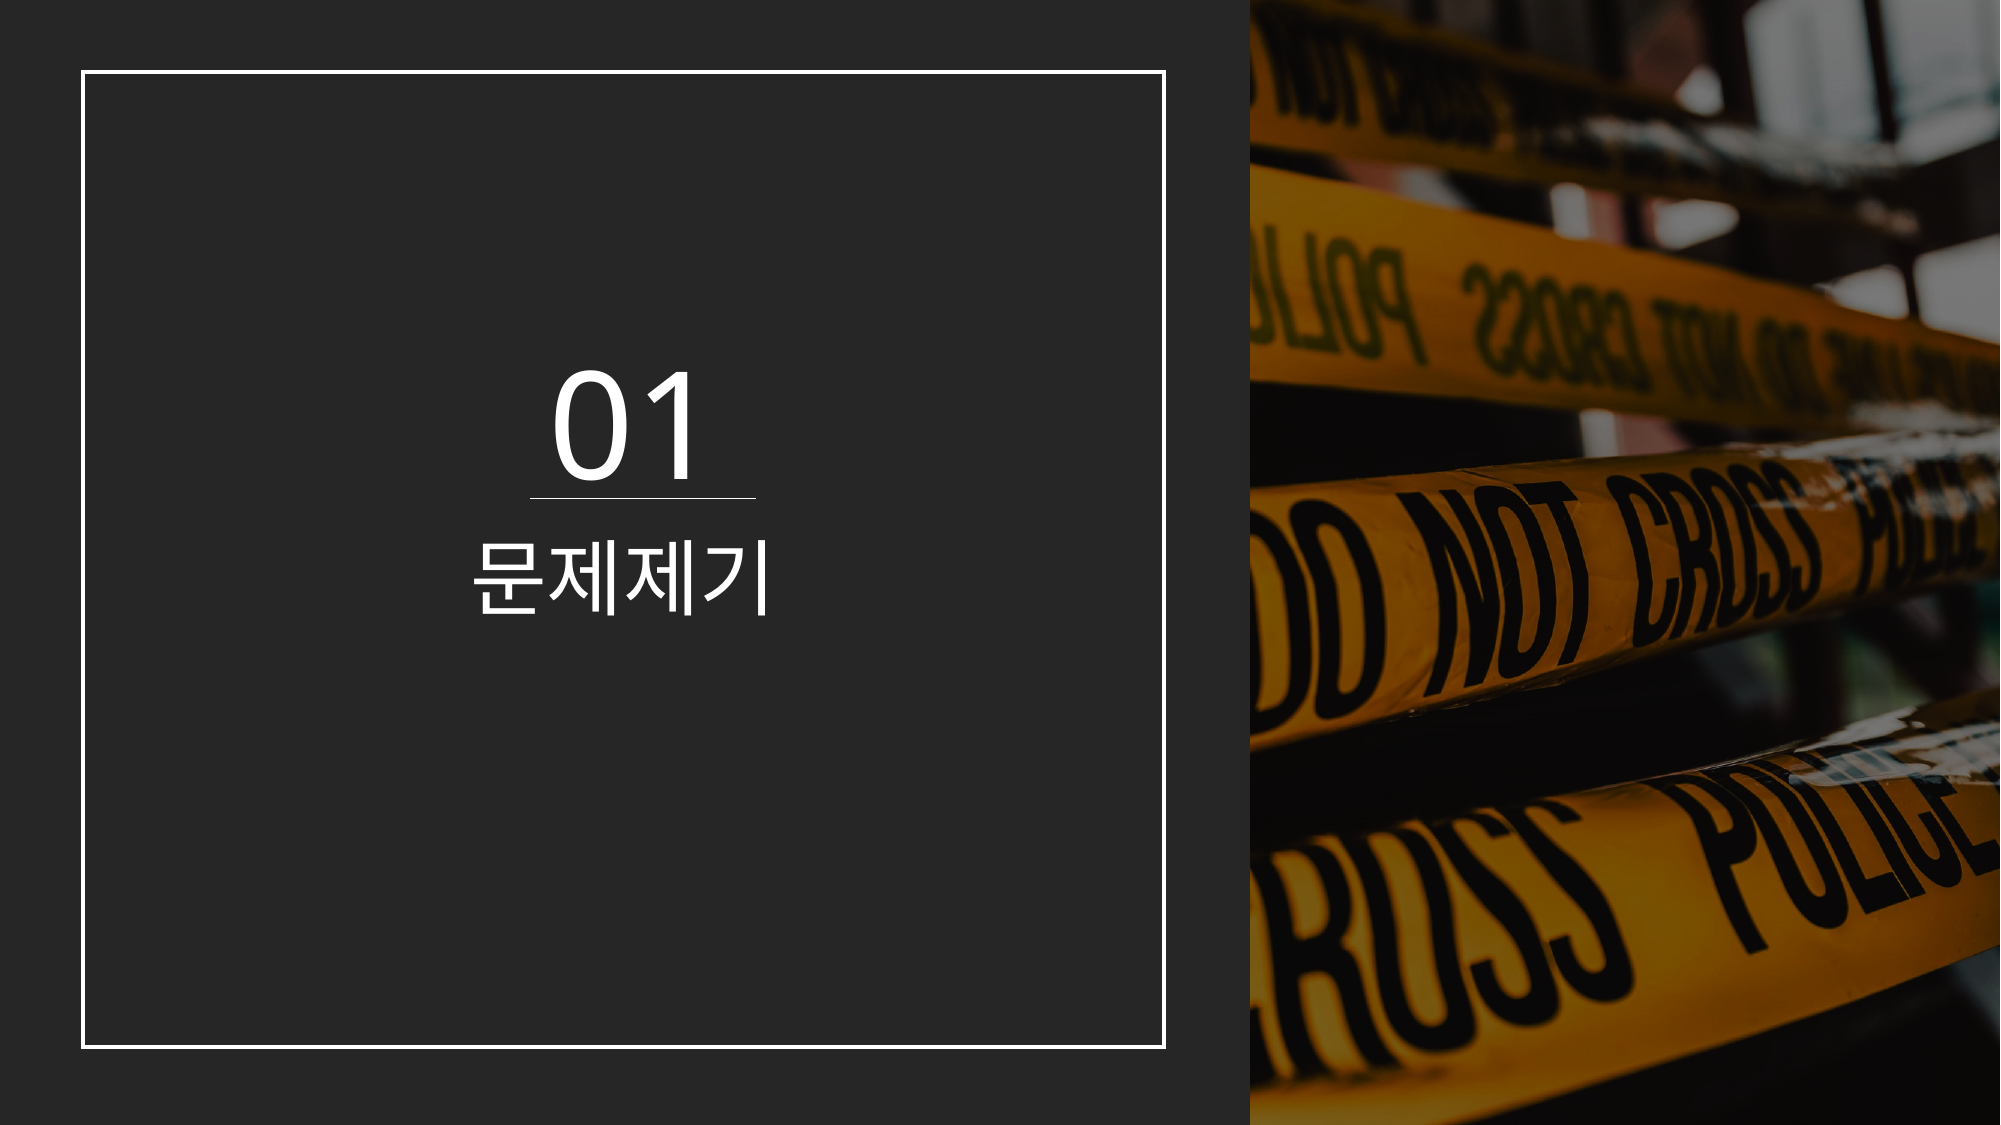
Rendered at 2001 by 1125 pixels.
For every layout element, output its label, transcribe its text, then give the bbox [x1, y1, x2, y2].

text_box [522, 321, 756, 519]
text_box 문제제기 [455, 518, 792, 634]
picture [1249, 0, 2000, 1125]
text_box [82, 71, 1165, 1048]
